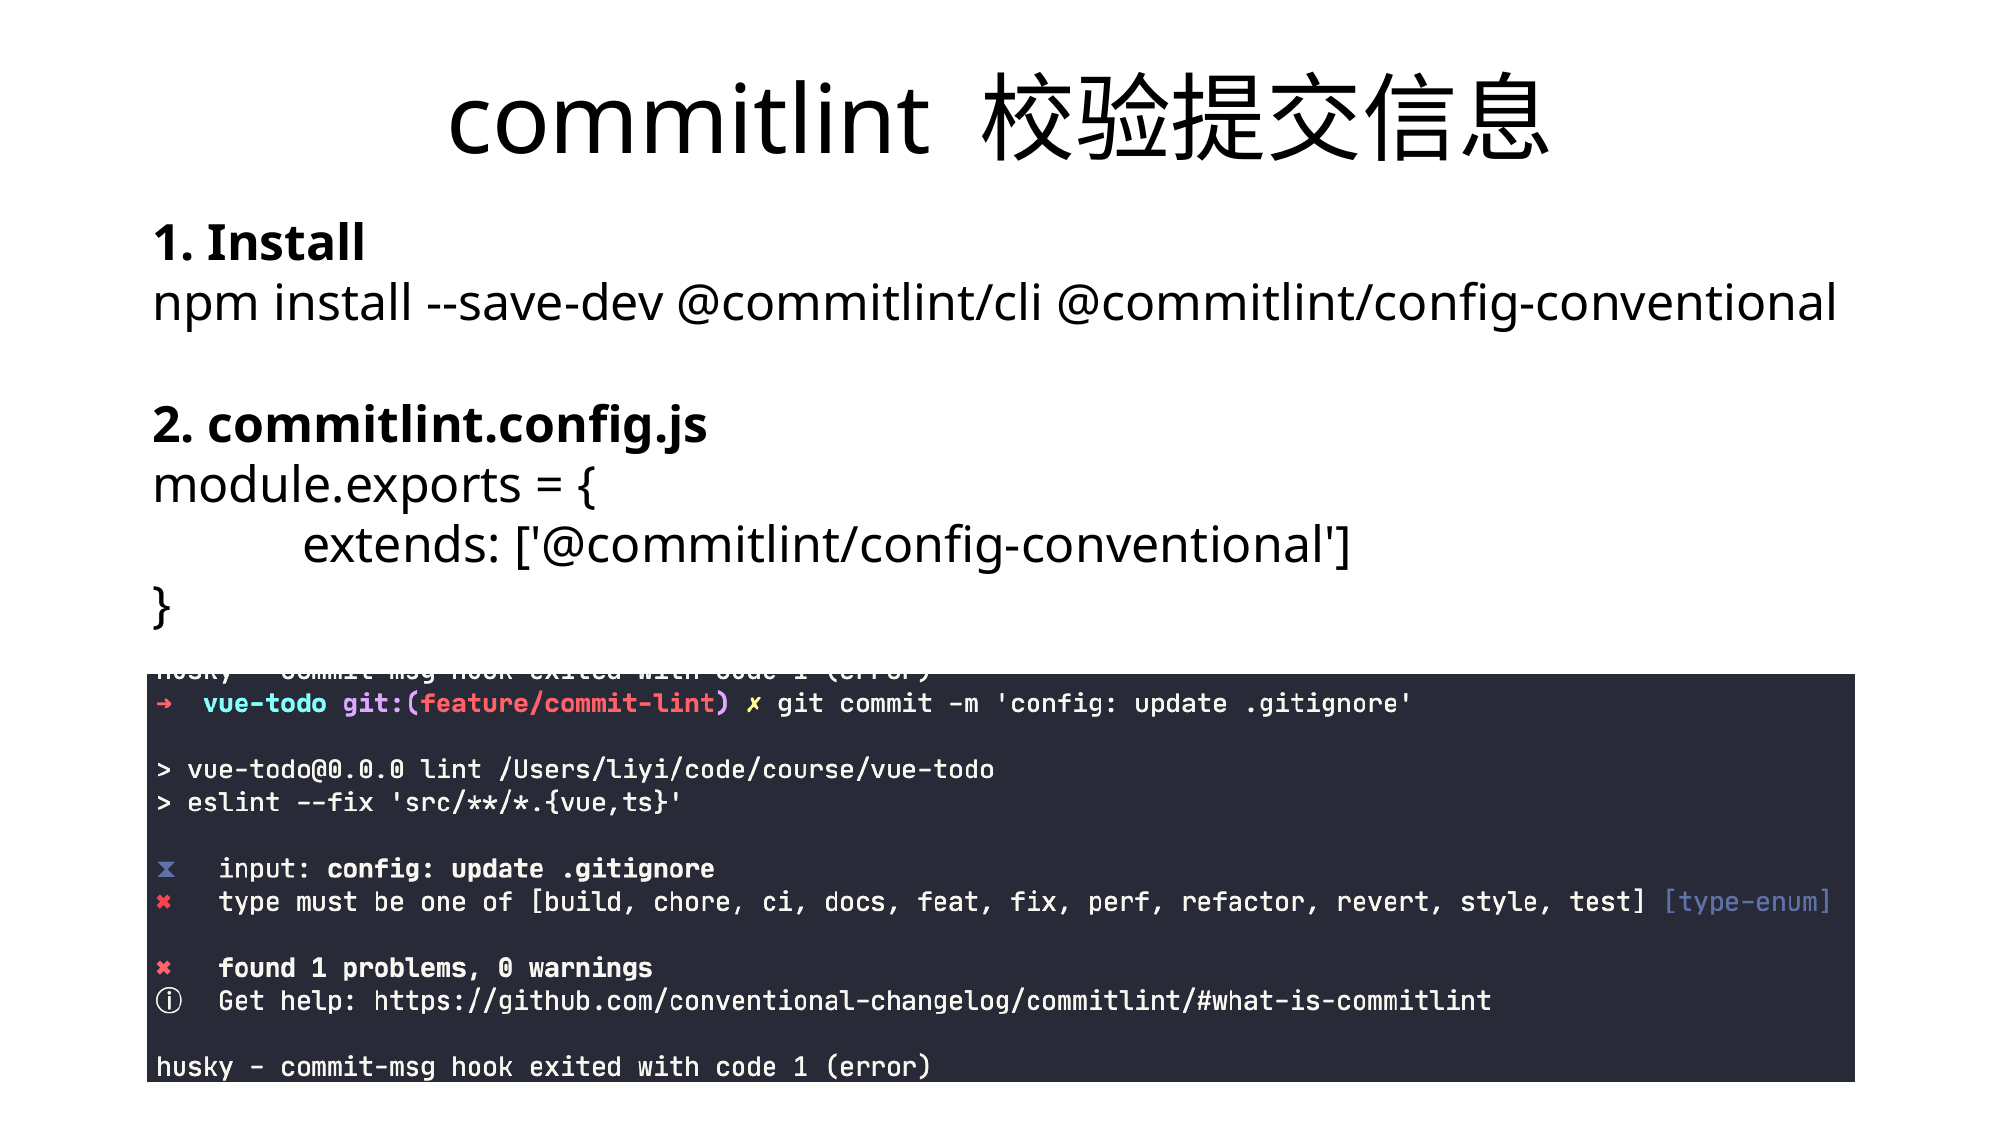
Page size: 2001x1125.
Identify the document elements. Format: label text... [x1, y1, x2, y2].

text_box 1. Install npm install --save-dev @commitlint/cli @commitlint/config-conventional [137, 202, 1963, 338]
picture [147, 674, 1855, 1082]
text_box 2. commitlint.config.js module.exports = { extends: ['@commitlint/config-conventional'] } [137, 385, 1963, 640]
title commitlint 校验提交信息 [137, 51, 1863, 194]
